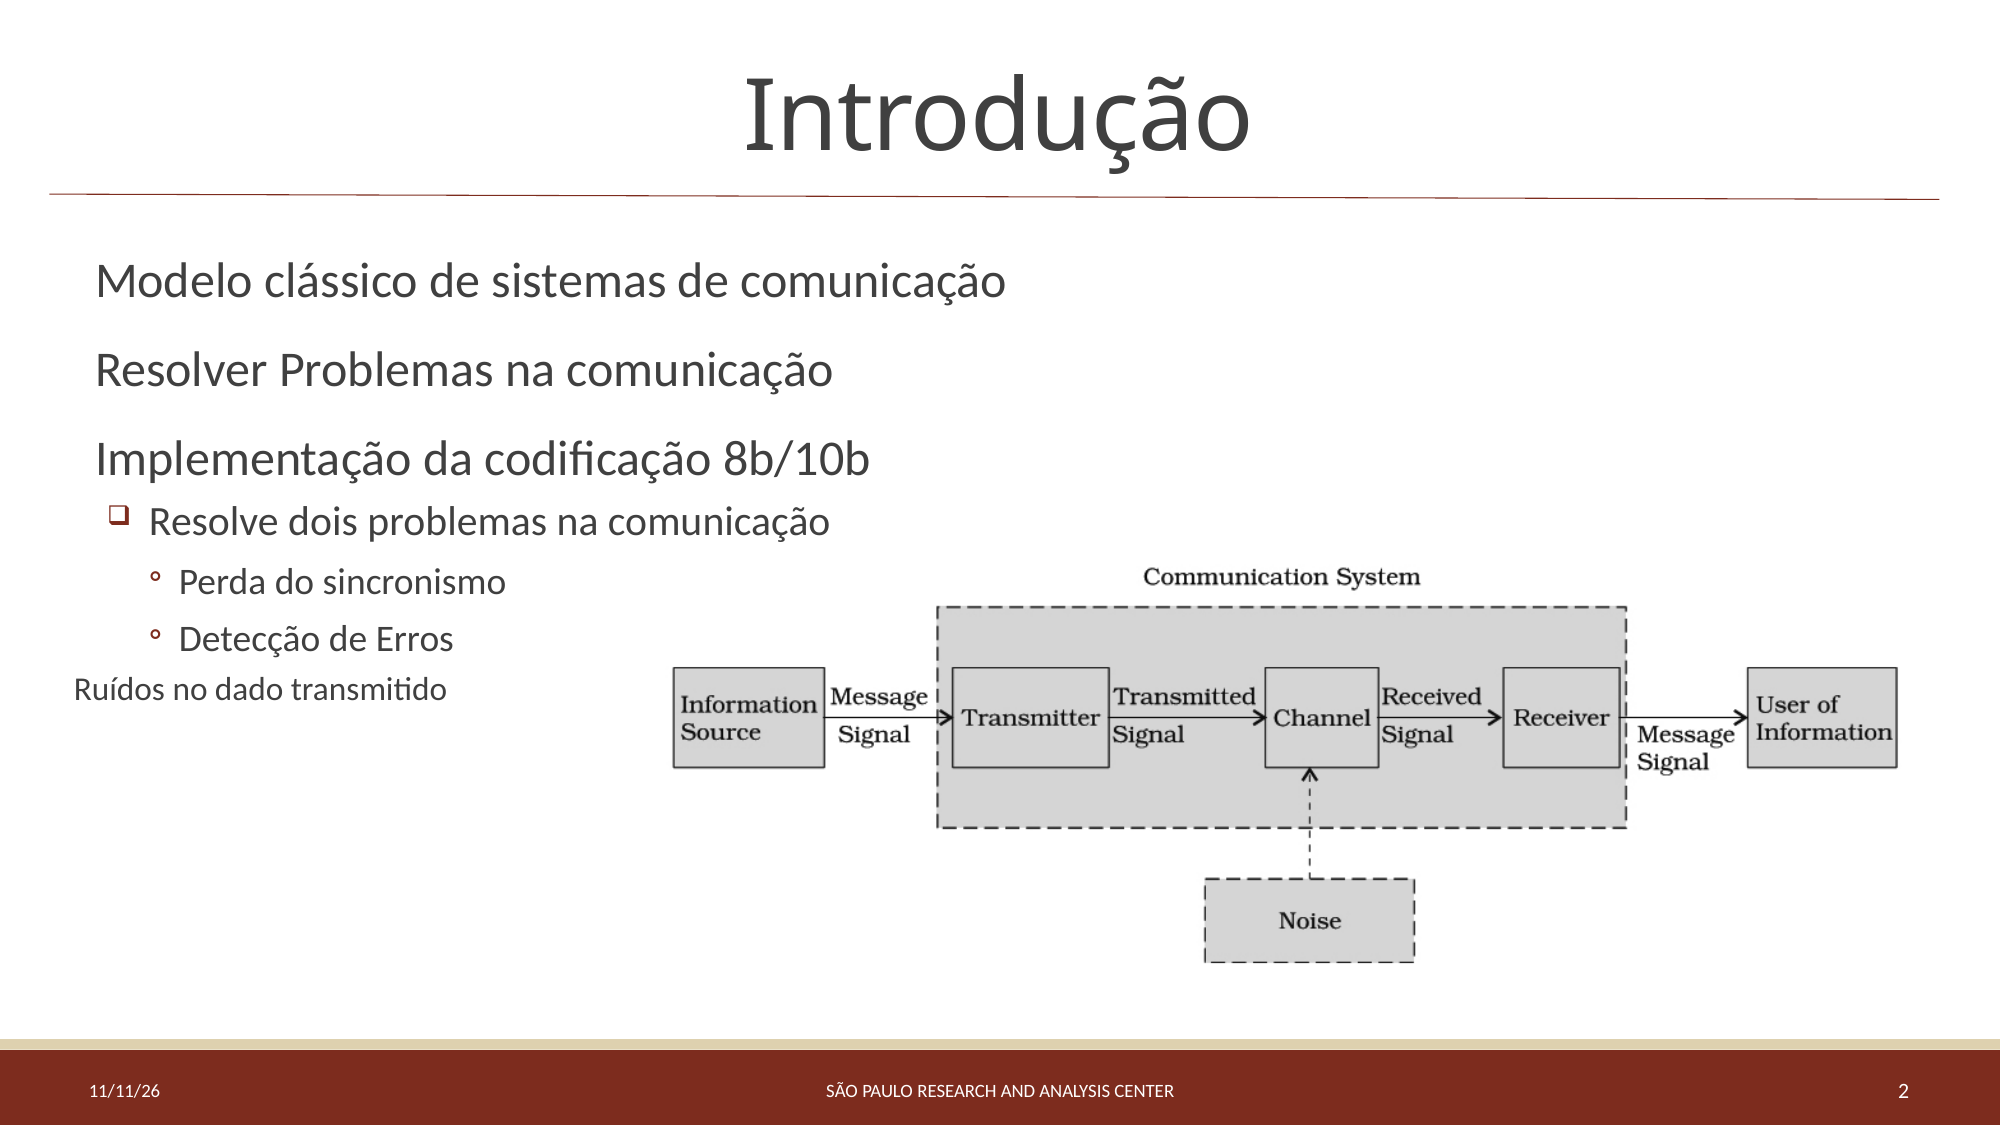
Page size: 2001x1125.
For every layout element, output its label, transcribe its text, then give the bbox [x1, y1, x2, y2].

text_box 27/11/17 [74, 1059, 480, 1120]
text_box Introdução [74, 47, 1924, 179]
picture [625, 554, 1944, 982]
text_box <número> [1708, 1059, 1924, 1120]
text_box São Paulo Research and Analysis Center [604, 1059, 1396, 1120]
text_box Modelo clássico de sistemas de comunicação Resolver Problemas na comunicação Implementação da codificação 8b/10b Resolve dois problemas na comunicação Perda do sincronismo Detecção de Erros Ruídos no dado transmitido [74, 239, 1924, 1001]
